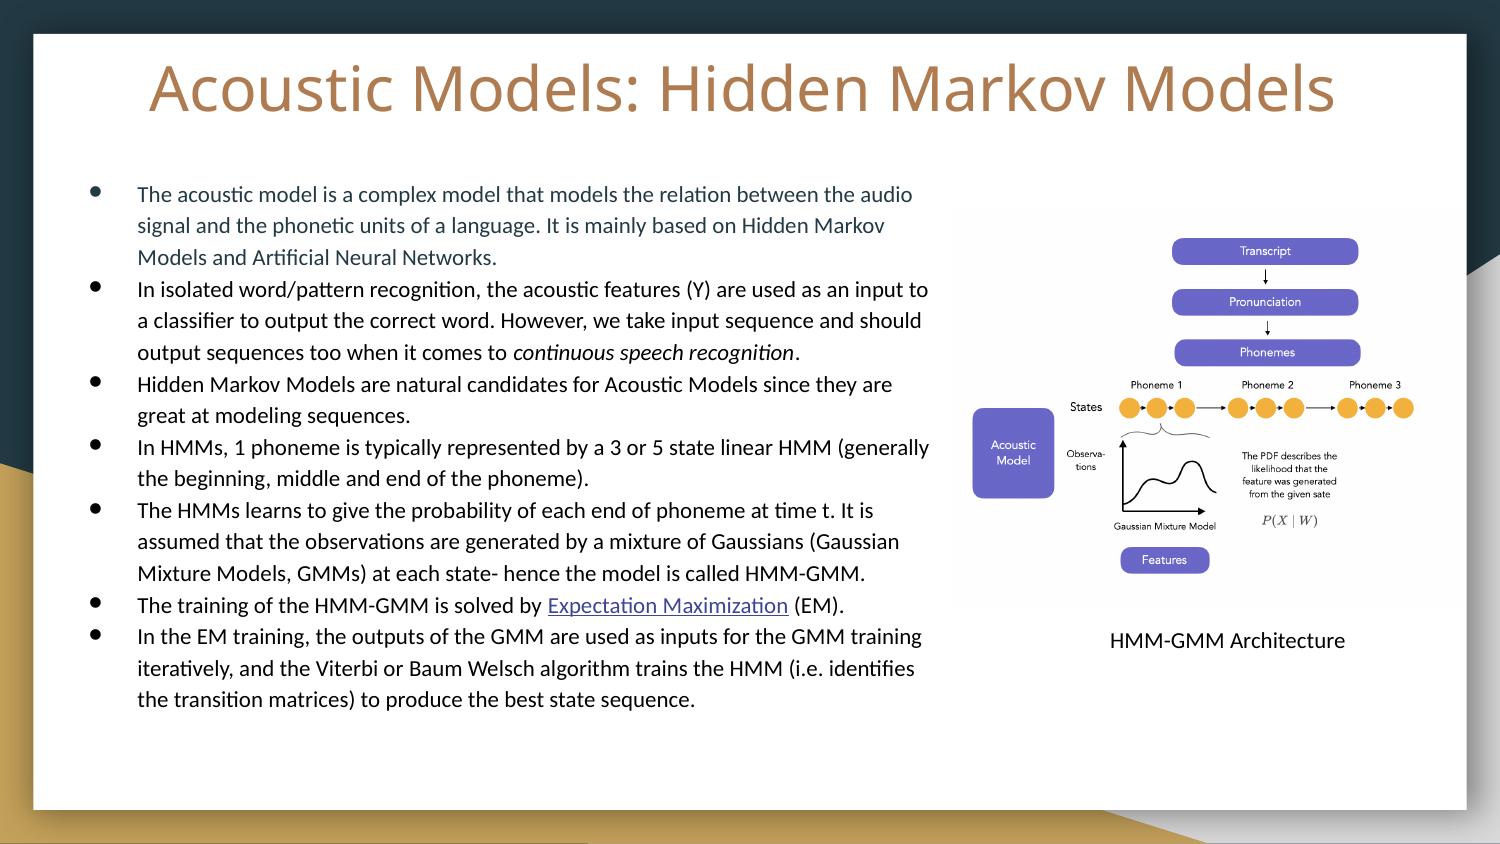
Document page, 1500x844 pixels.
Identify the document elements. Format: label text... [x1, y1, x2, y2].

title Acoustic Models: Hidden Markov Models [134, 34, 1366, 147]
list The acoustic model is a complex model that models the relation between the audio signal and the phonetic units of a language. It is mainly based on Hidden Markov Models and Artificial Neural Networks. In isolated word/pattern recognition, the acoustic features (Y) are used as an input to a classifier to output the correct word. However, we take input sequence and should output sequences too when it comes to continuous speech recognition. Hidden Markov Models are natural candidates for Acoustic Models since they are great at modeling sequences. In HMMs, 1 phoneme is typically represented by a 3 or 5 state linear HMM (generally the beginning, middle and end of the phoneme). The HMMs learns to give the probability of each end of phoneme at time t. It is assumed that the observations are generated by a mixture of Gaussians (Gaussian Mixture Models, GMMs) at each state- hence the model is called HMM-GMM. The training of the HMM-GMM is solved by Expectation Maximization (EM). In the EM training, the outputs of the GMM are used as inputs for the GMM training iteratively, and the Viterbi or Baum Welsch algorithm trains the HMM (i.e. identifies the transition matrices) to produce the best state sequence. [47, 160, 961, 753]
picture [946, 206, 1463, 613]
text_box HMM-GMM Architecture [1095, 621, 1423, 668]
